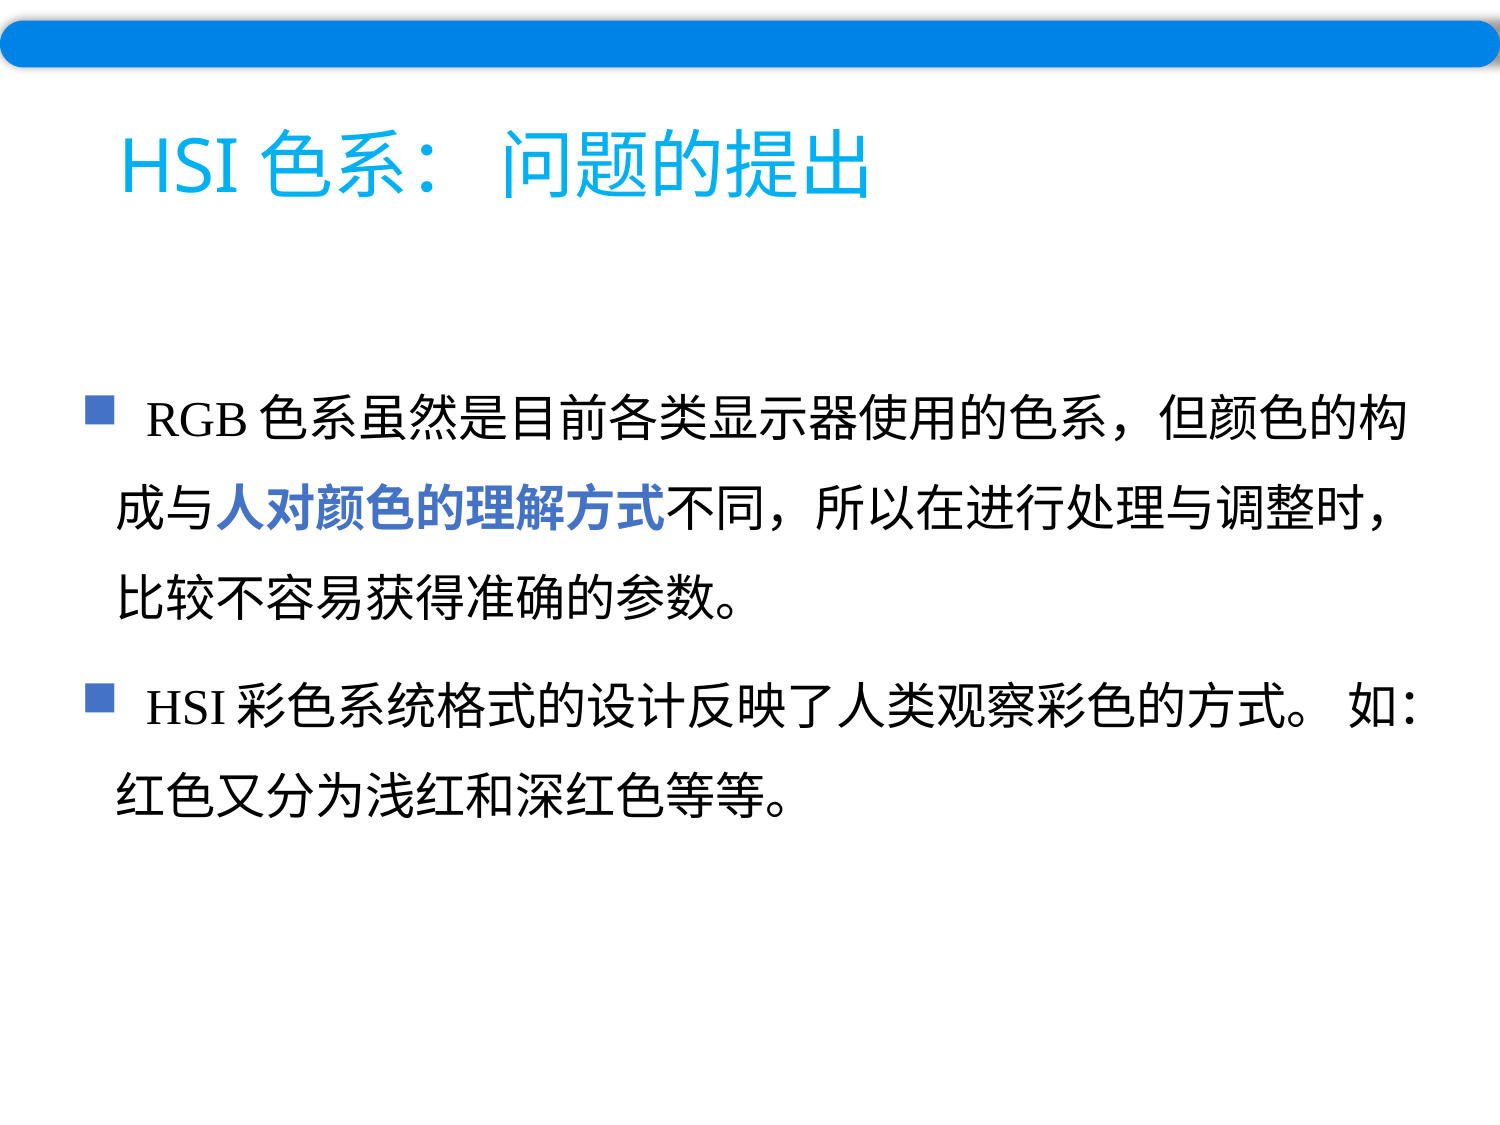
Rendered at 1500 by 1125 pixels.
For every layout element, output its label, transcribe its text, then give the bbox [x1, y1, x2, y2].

list RGB色系虽然是目前各类显示器使用的色系，但颜色的构成与人对颜色的理解方式不同，所以在进行处理与调整时，比较不容易获得准确的参数。 HSI彩色系统格式的设计反映了人类观察彩色的方式。 如：红色又分为浅红和深红色等等。 [66, 349, 1438, 837]
text_box [0, 19, 1500, 69]
title HSI色系： 问题的提出 [103, 77, 1397, 278]
